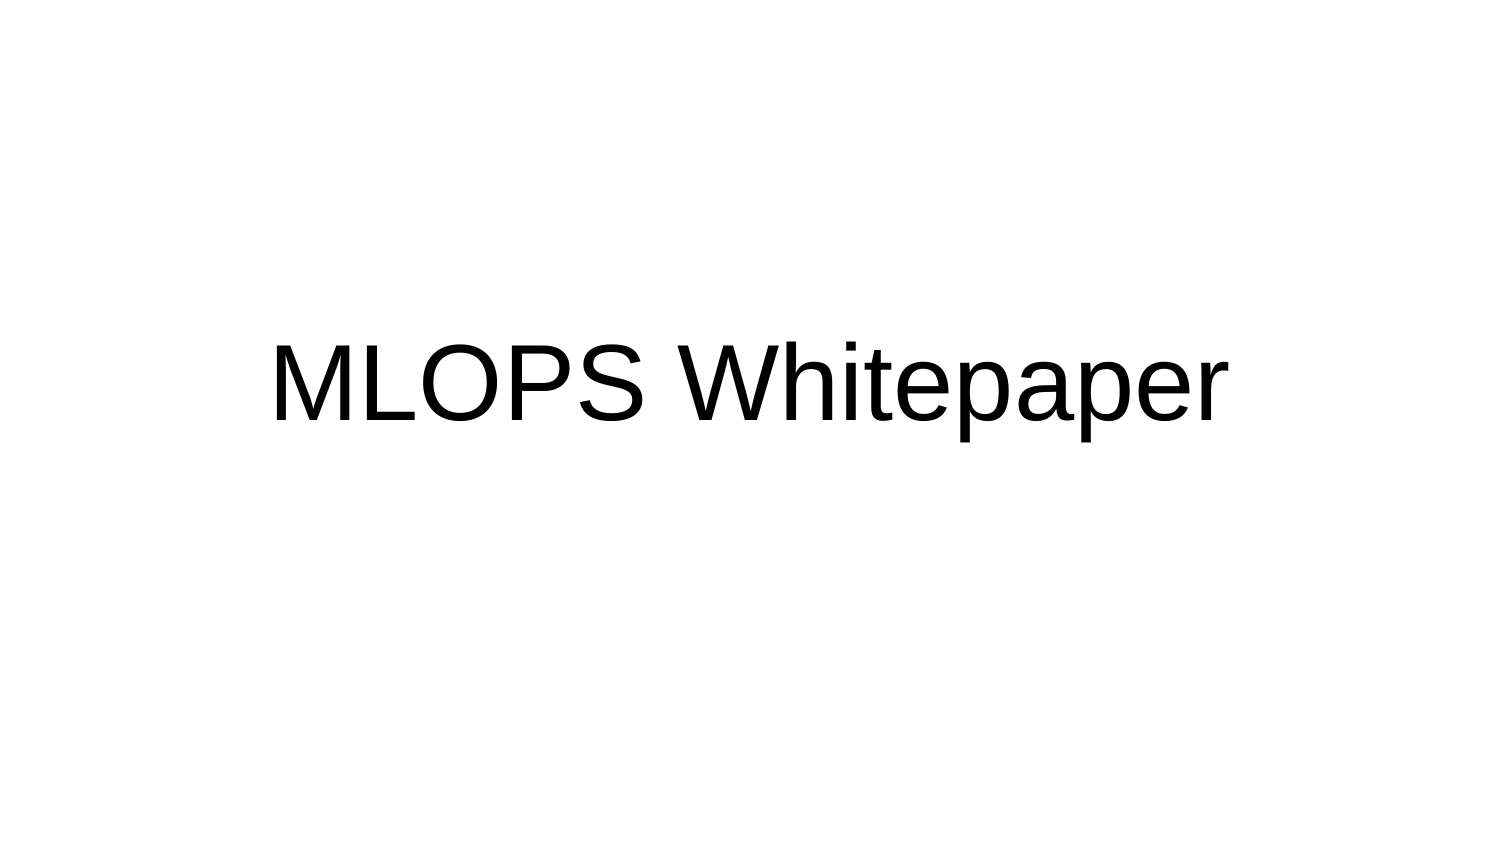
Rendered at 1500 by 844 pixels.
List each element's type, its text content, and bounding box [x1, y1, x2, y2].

title MLOPS Whitepaper [51, 122, 1449, 459]
